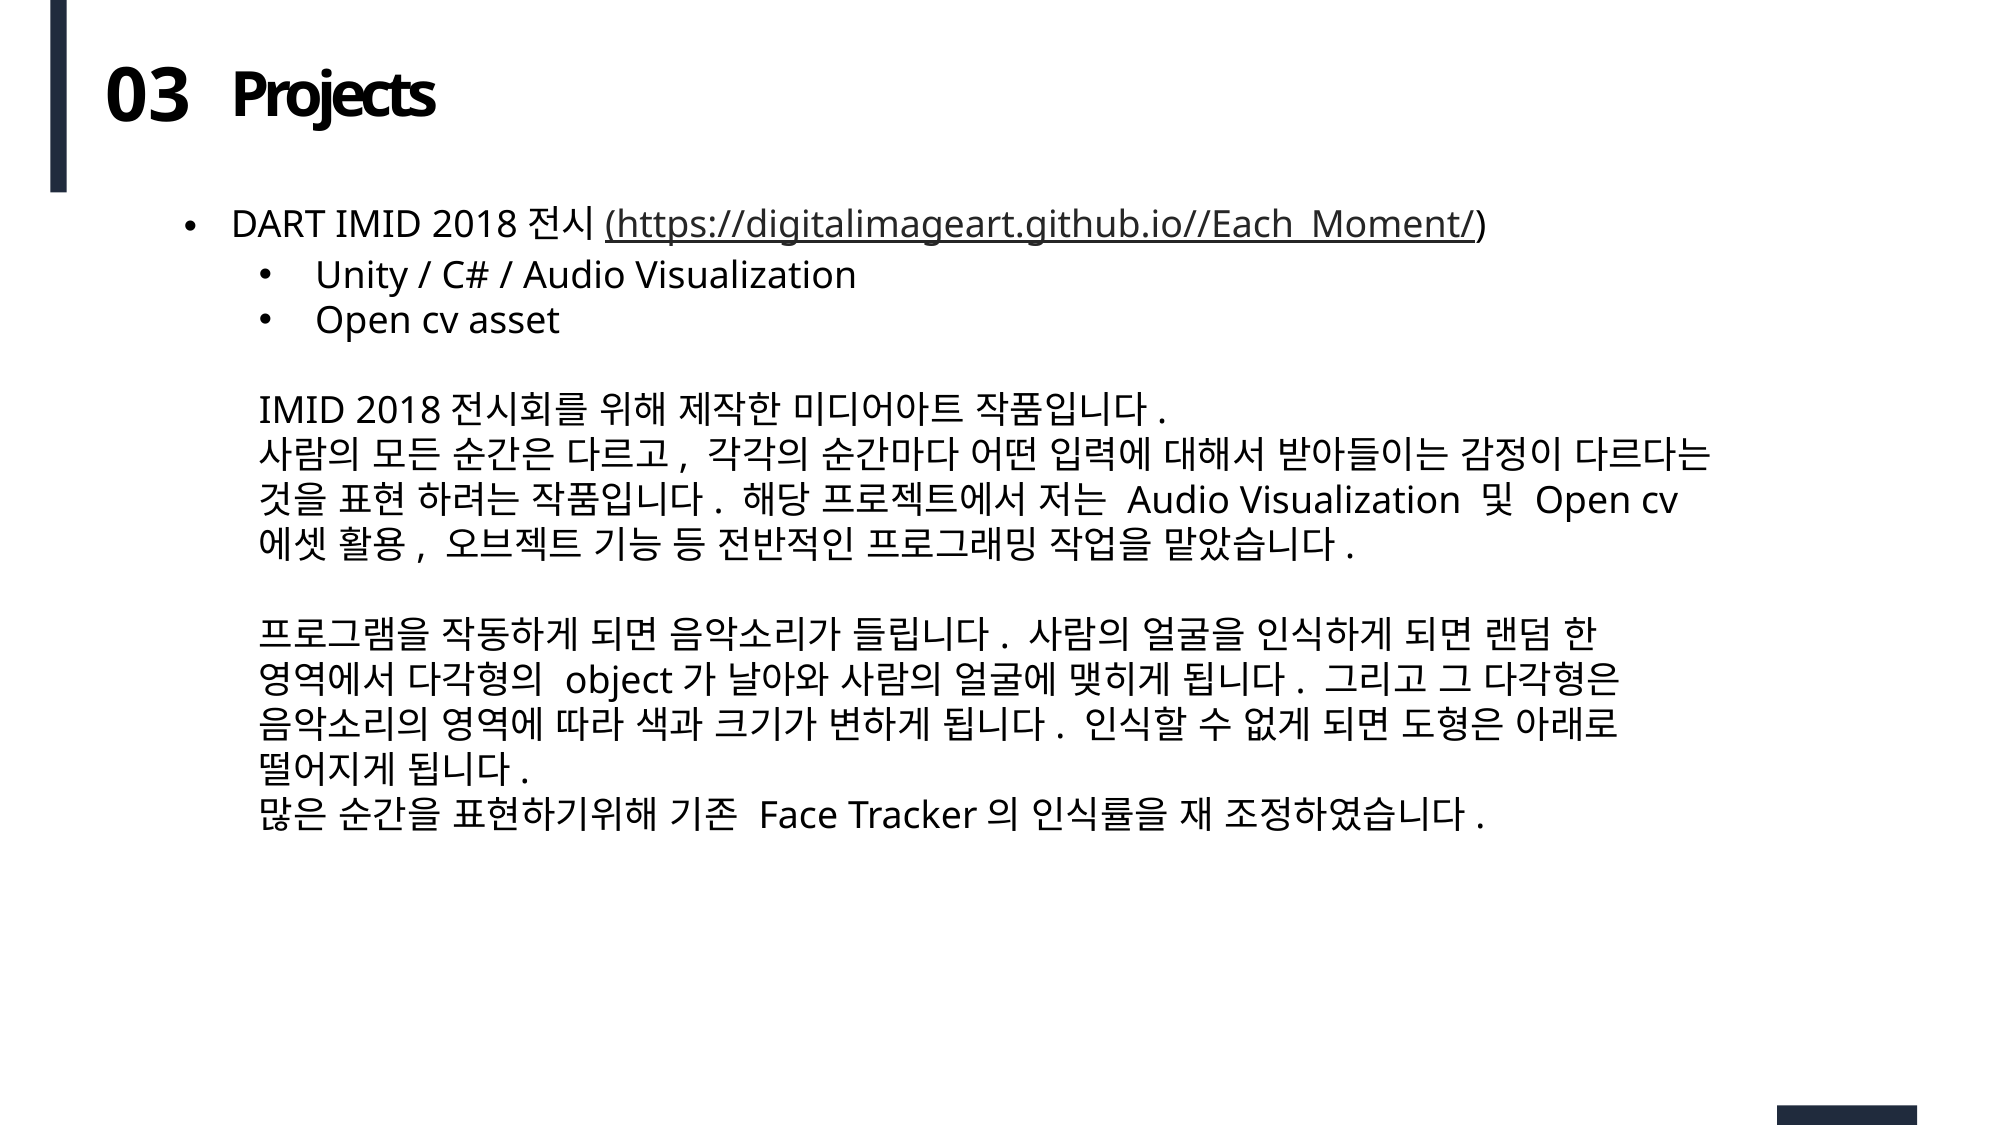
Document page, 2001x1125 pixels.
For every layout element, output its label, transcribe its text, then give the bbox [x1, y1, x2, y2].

text_box 03 [90, 39, 207, 144]
text_box [49, 0, 68, 193]
text_box [1776, 1104, 1918, 1125]
text_box Projects [216, 46, 454, 137]
text_box DART IMID 2018전시(https://digitalimageart.github.io//Each_Moment/) Unity / C# / Audio Visualization Open cv asset IMID 2018전시회를 위해 제작한 미디어아트 작품입니다. 사람의 모든 순간은 다르고, 각각의 순간마다 어떤 입력에 대해서 받아들이는 감정이 다르다는 것을 표현 하려는 작품입니다. 해당 프로젝트에서 저는 Audio Visualization 및 Open cv 에셋 활용, 오브젝트 기능 등 전반적인 프로그래밍 작업을 맡았습니다. 프로그램을 작동하게 되면 음악소리가 들립니다. 사람의 얼굴을 인식하게 되면 랜덤 한 영역에서 다각형의 object가 날아와 사람의 얼굴에 맺히게 됩니다. 그리고 그 다각형은 음악소리의 영역에 따라 색과 크기가 변하게 됩니다. 인식할 수 없게 되면 도형은 아래로 떨어지게 됩니다. 많은 순간을 표현하기위해 기존 Face Tracker의 인식률을 재 조정하였습니다. [169, 192, 1750, 844]
